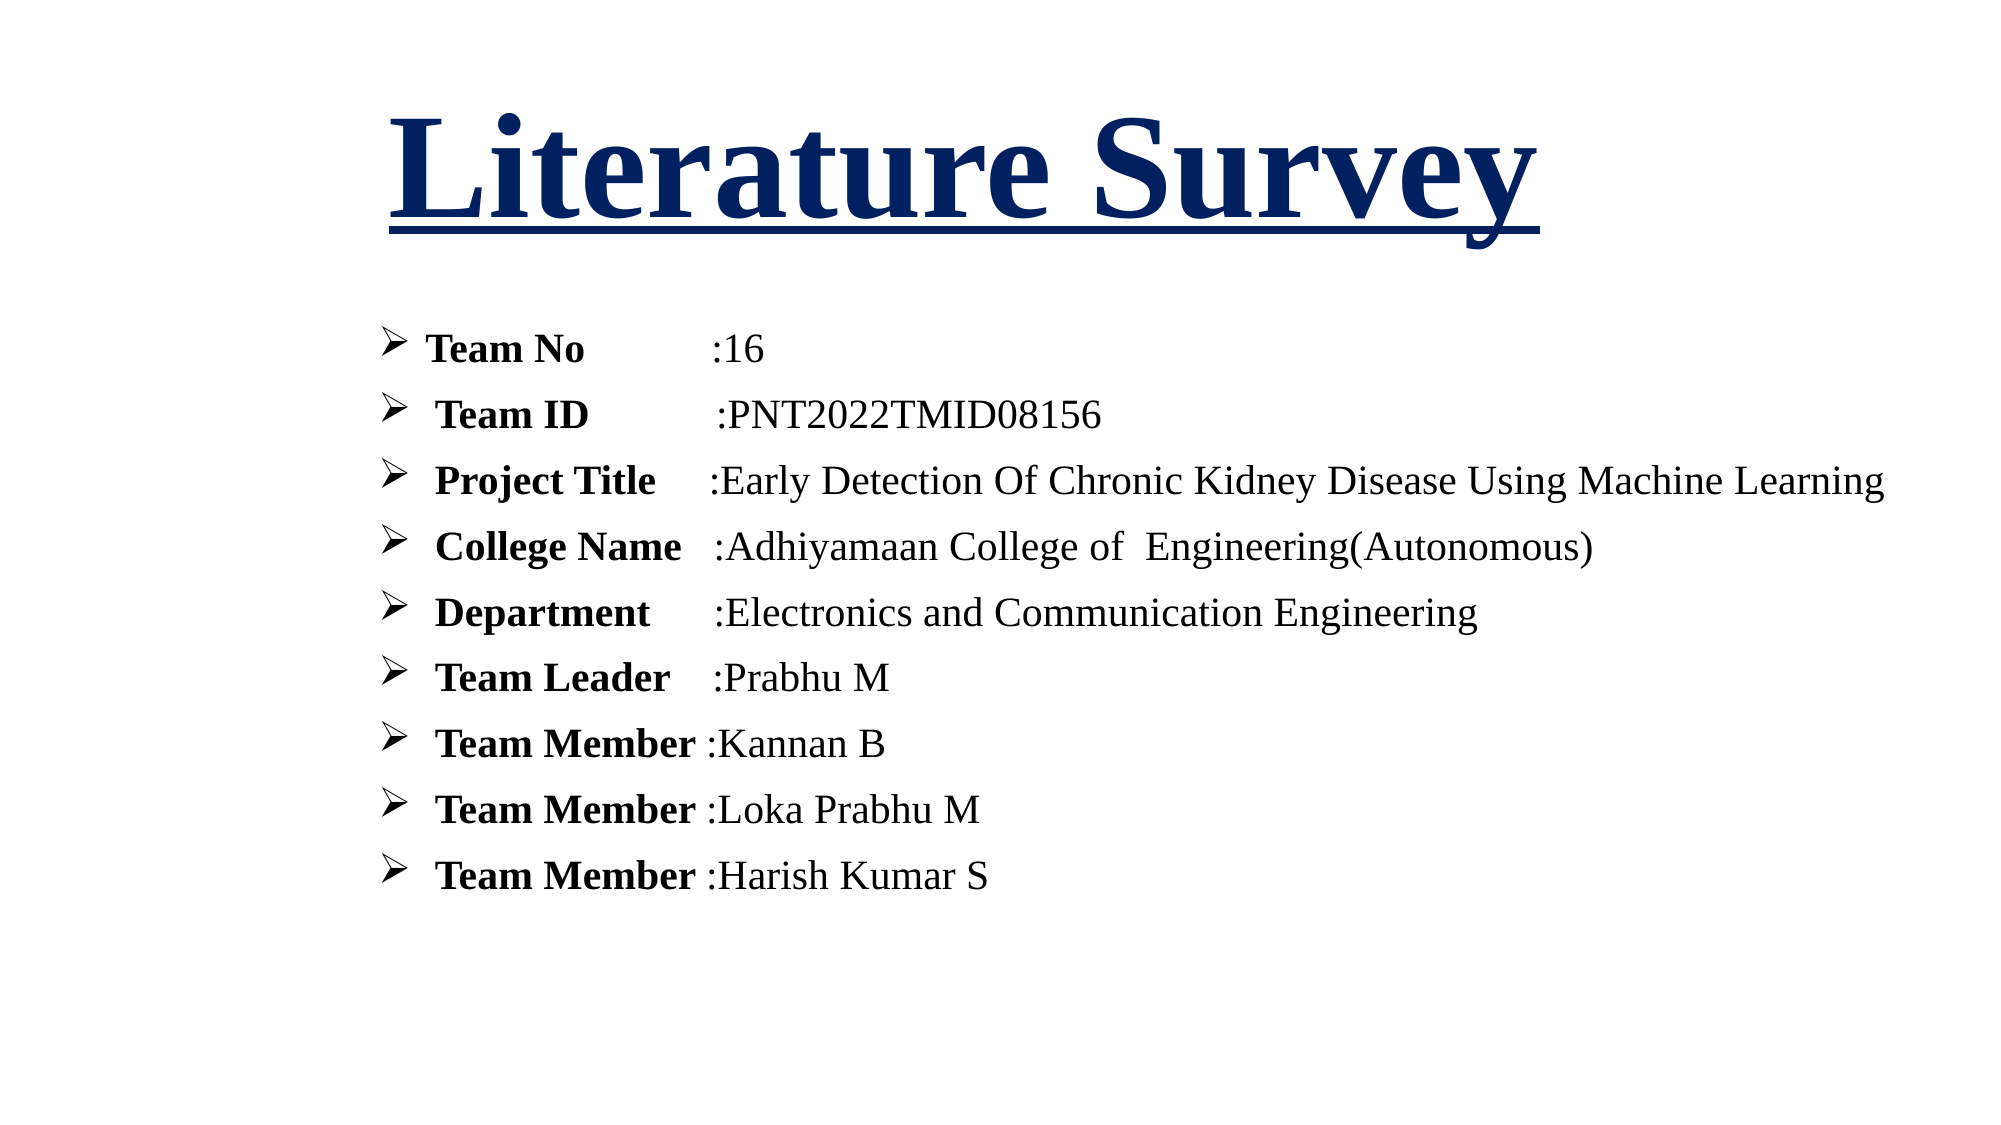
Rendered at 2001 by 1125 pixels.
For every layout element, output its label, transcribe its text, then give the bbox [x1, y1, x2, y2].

title Literature Survey [214, 36, 1715, 258]
subtitle Team No :16 Team ID :PNT2022TMID08156 Project Title :Early Detection Of Chronic Kidney Disease Using Machine Learning College Name :Adhiyamaan College of Engineering(Autonomous) Department :Electronics and Communication Engineering Team Leader :Prabhu M Team Member :Kannan B Team Member :Loka Prabhu M Team Member :Harish Kumar S [363, 319, 1952, 938]
